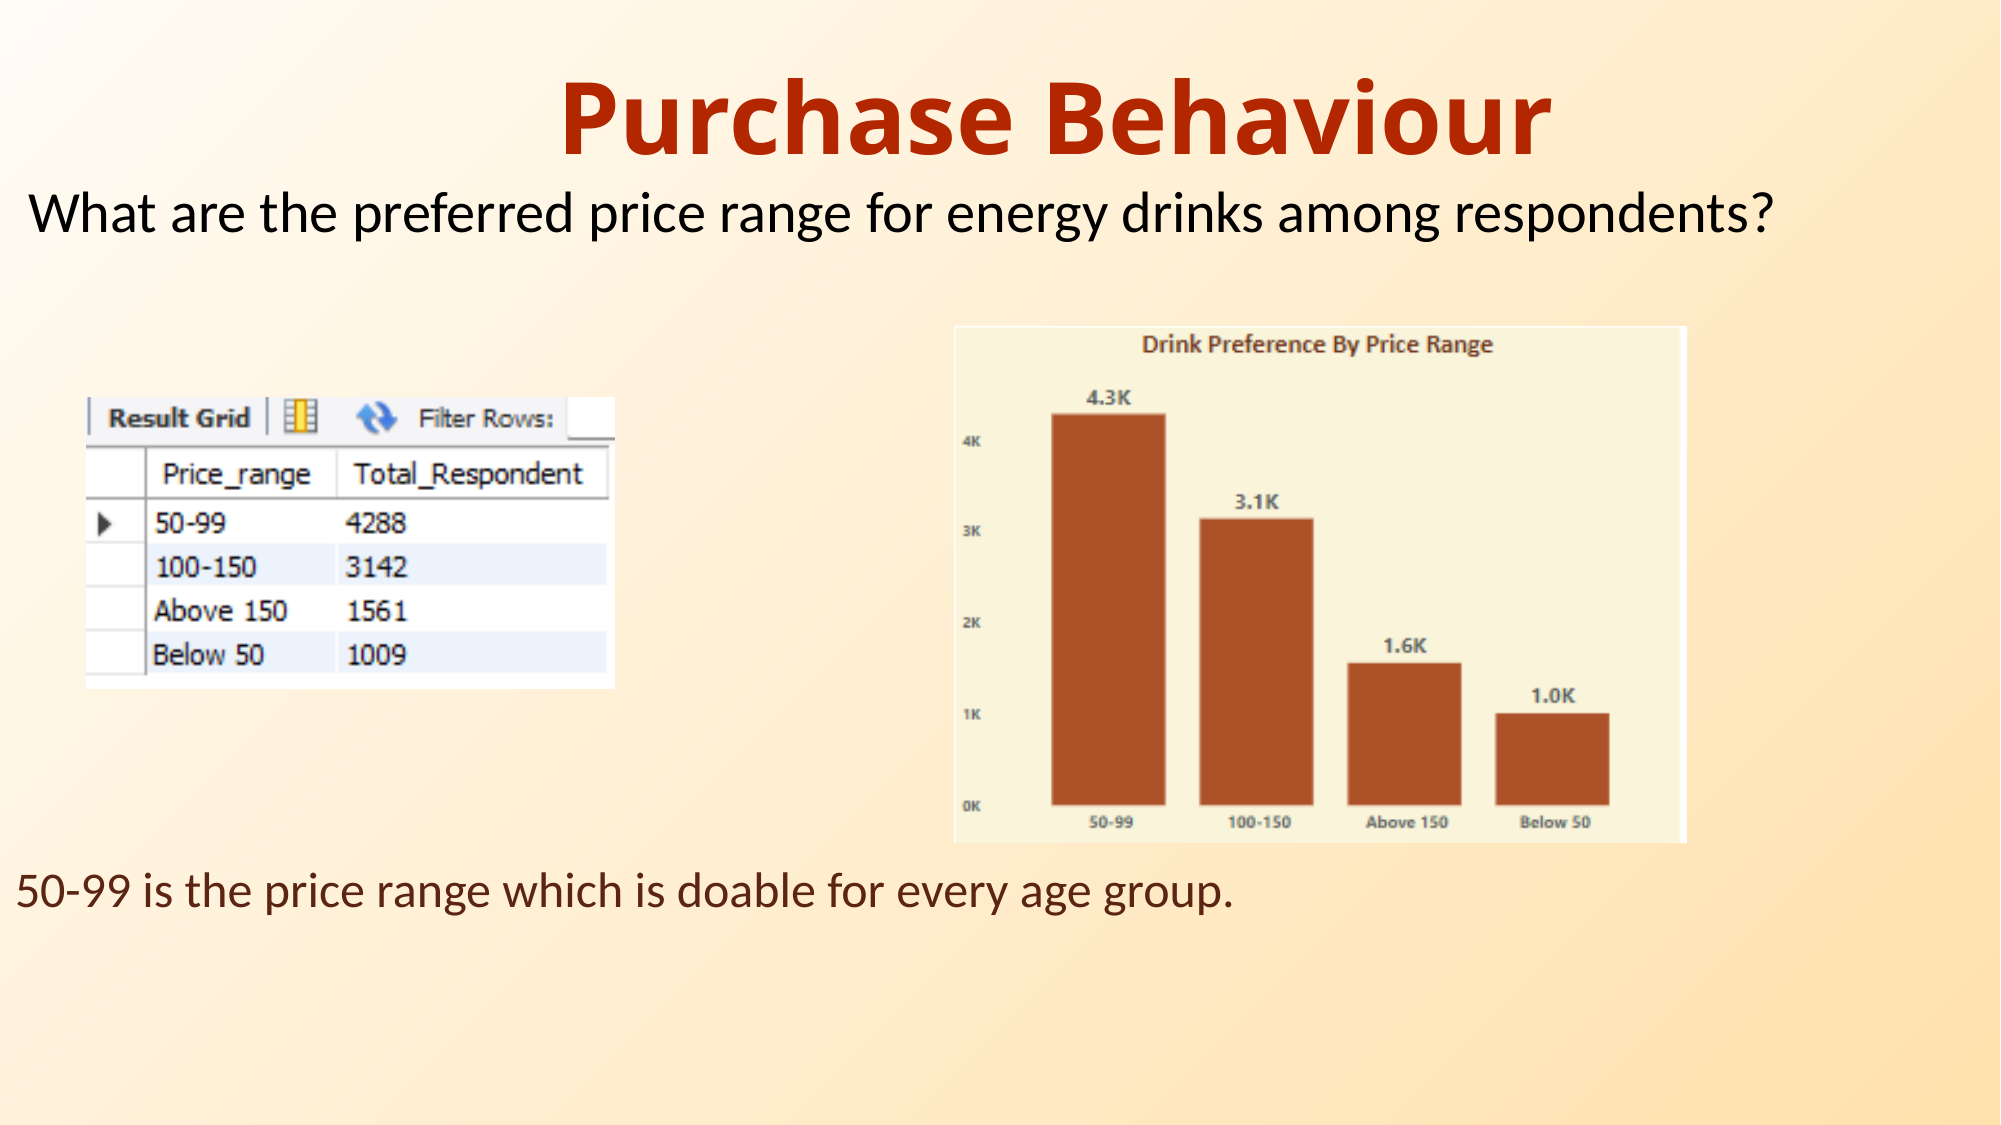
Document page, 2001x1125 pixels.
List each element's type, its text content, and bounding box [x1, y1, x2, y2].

title Purchase Behaviour [114, 34, 1863, 174]
picture [86, 397, 615, 689]
list What are the preferred price range for energy drinks among respondents? 50-99 is the price range which is doable for every age group. [0, 174, 2000, 1091]
picture [954, 326, 1687, 843]
